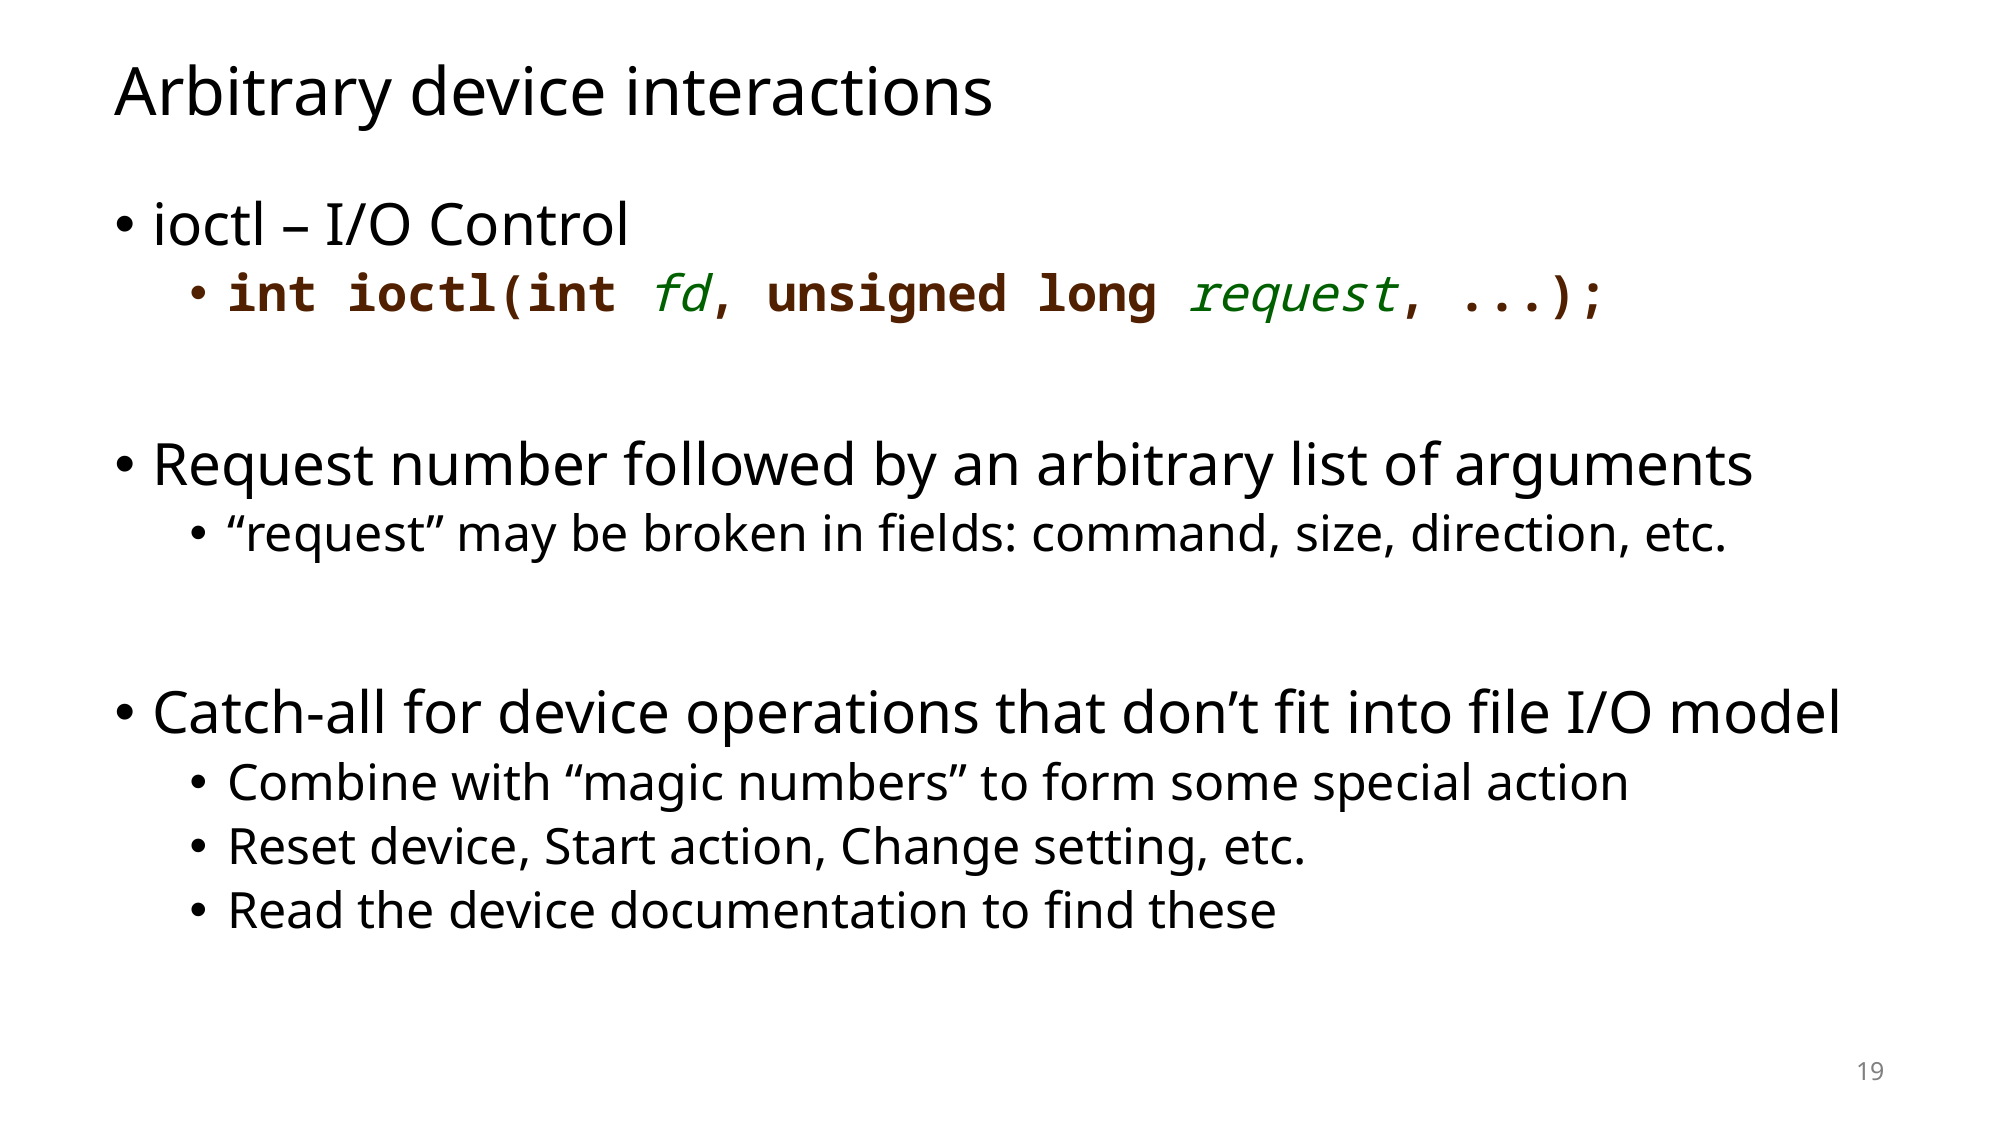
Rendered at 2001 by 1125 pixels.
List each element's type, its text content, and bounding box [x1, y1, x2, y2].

list ioctl – I/O Control int ioctl(int fd, unsigned long request, ...); Request number followed by an arbitrary list of arguments “request” may be broken in fields: command, size, direction, etc. Catch-all for device operations that don’t fit into file I/O model Combine with “magic numbers” to form some special action Reset device, Start action, Change setting, etc. Read the device documentation to find these [99, 187, 1900, 1013]
slide_number 19 [1749, 1042, 1900, 1103]
title Arbitrary device interactions [99, 37, 1900, 150]
